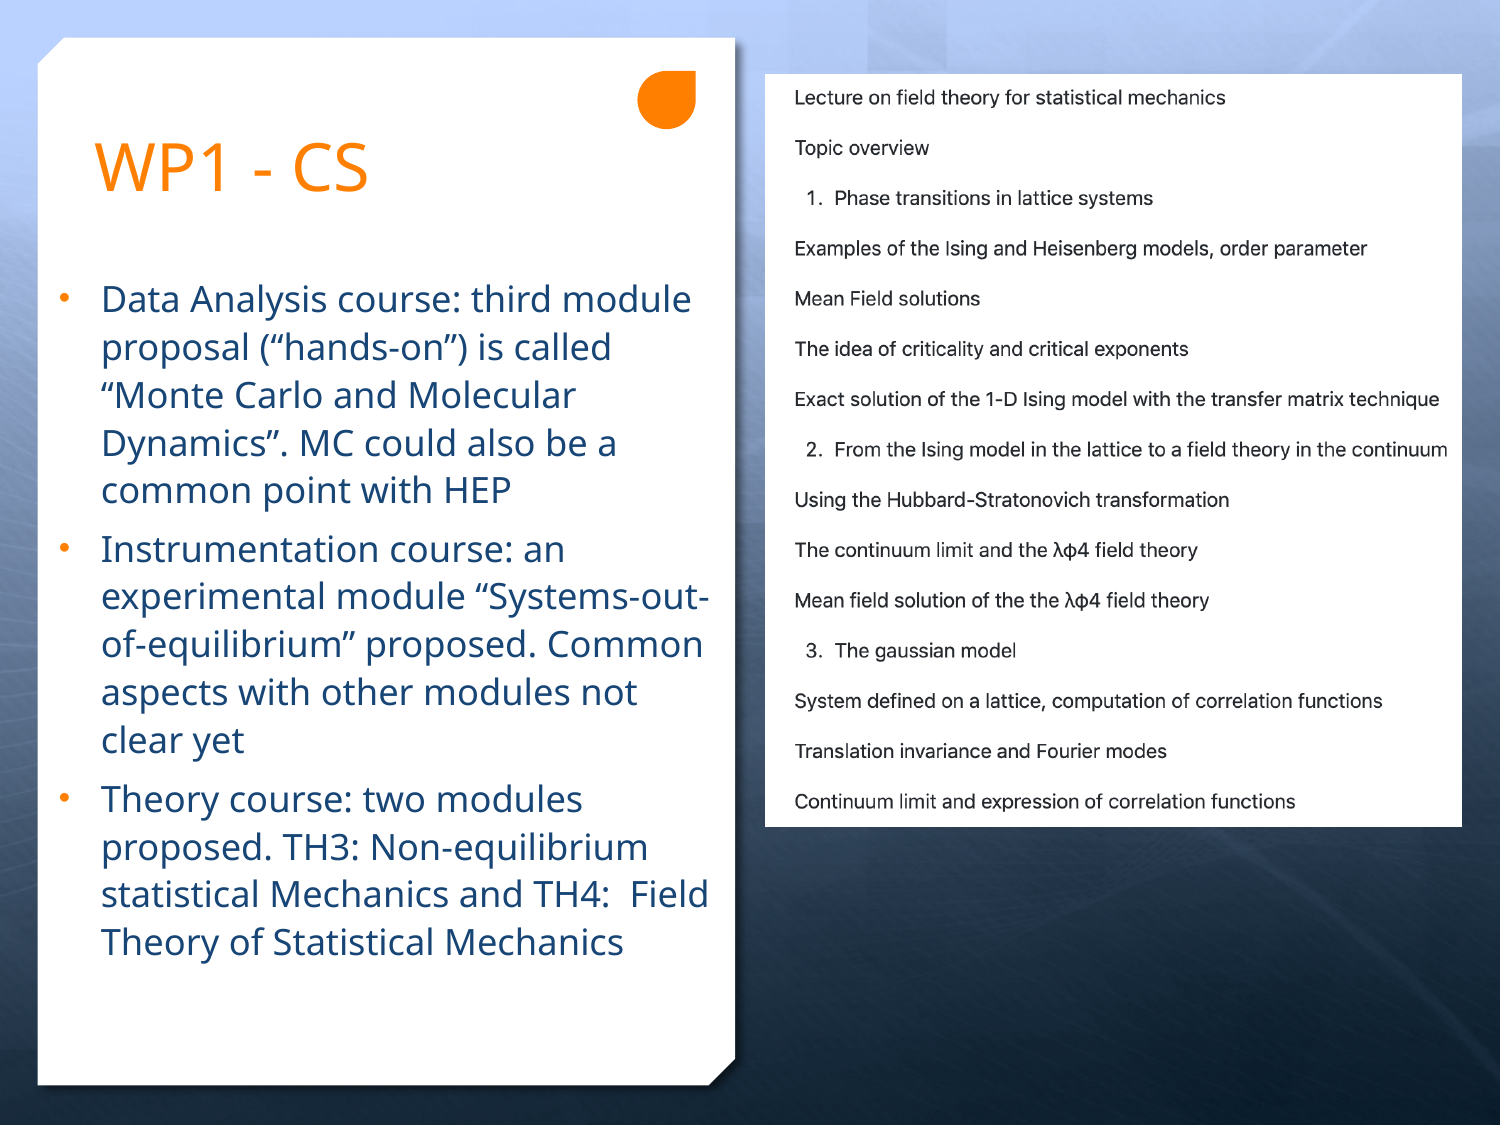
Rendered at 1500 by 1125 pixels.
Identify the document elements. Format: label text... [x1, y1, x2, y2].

title WP1 - CS [86, 89, 688, 213]
picture [0, 0, 1500, 1125]
list Data Analysis course: third module proposal (“hands-on”) is called “Monte Carlo and Molecular Dynamics”. MC could also be a common point with HEP Instrumentation course: an experimental module “Systems-out-of-equilibrium” proposed. Common aspects with other modules not clear yet Theory course: two modules proposed. TH3: Non-equilibrium statistical Mechanics and TH4: Field Theory of Statistical Mechanics [50, 263, 728, 1017]
